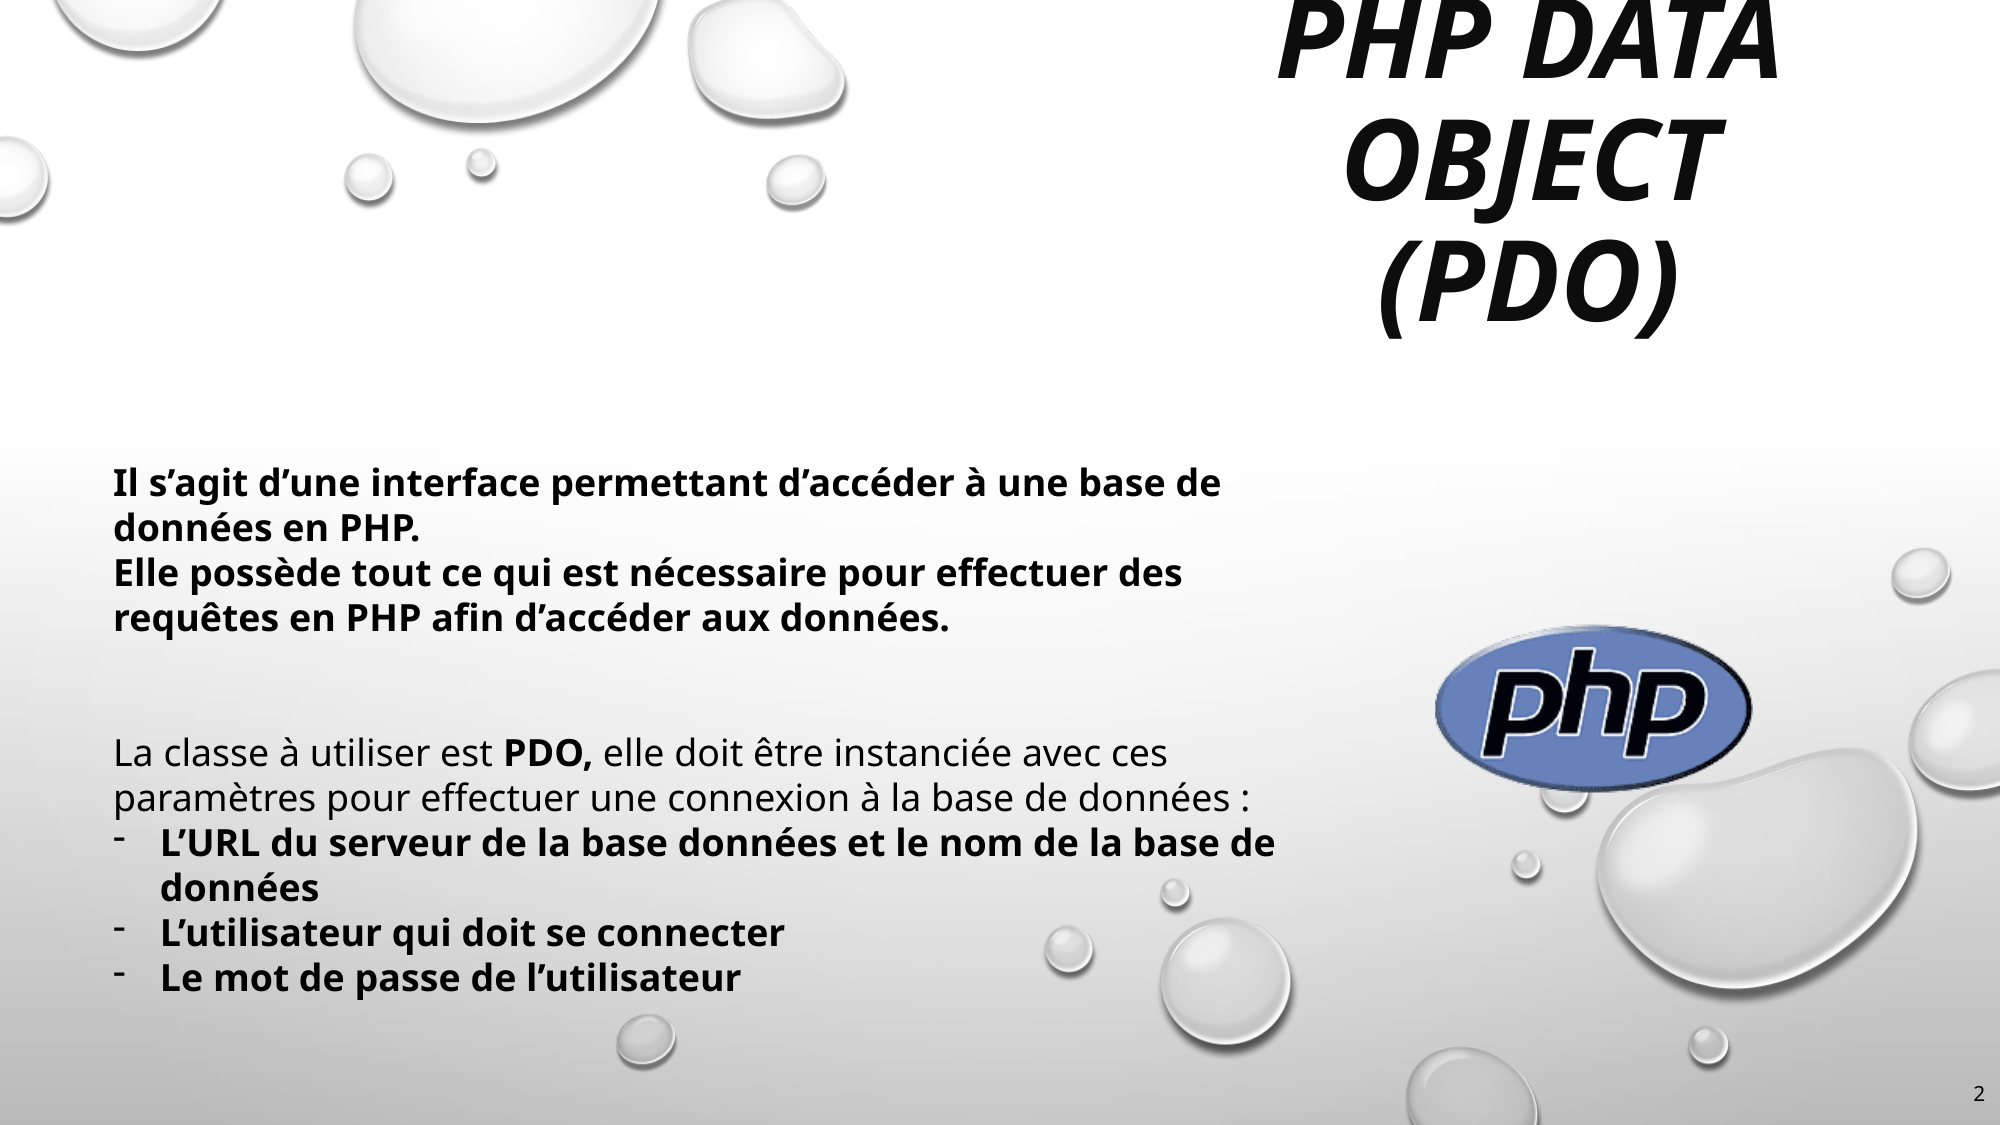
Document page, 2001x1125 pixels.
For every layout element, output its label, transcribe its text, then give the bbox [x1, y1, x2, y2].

picture [0, 0, 2000, 1125]
slide_number 2 [1874, 1065, 2000, 1125]
title Php data object (pdo) [1059, 207, 2000, 354]
text_box Il s’agit d’une interface permettant d’accéder à une base de données en PHP. Elle possède tout ce qui est nécessaire pour effectuer des requêtes en PHP afin d’accéder aux données. La classe à utiliser est PDO, elle doit être instanciée avec ces paramètres pour effectuer une connexion à la base de données : L’URL du serveur de la base données et le nom de la base de données L’utilisateur qui doit se connecter Le mot de passe de l’utilisateur [98, 451, 1334, 1052]
